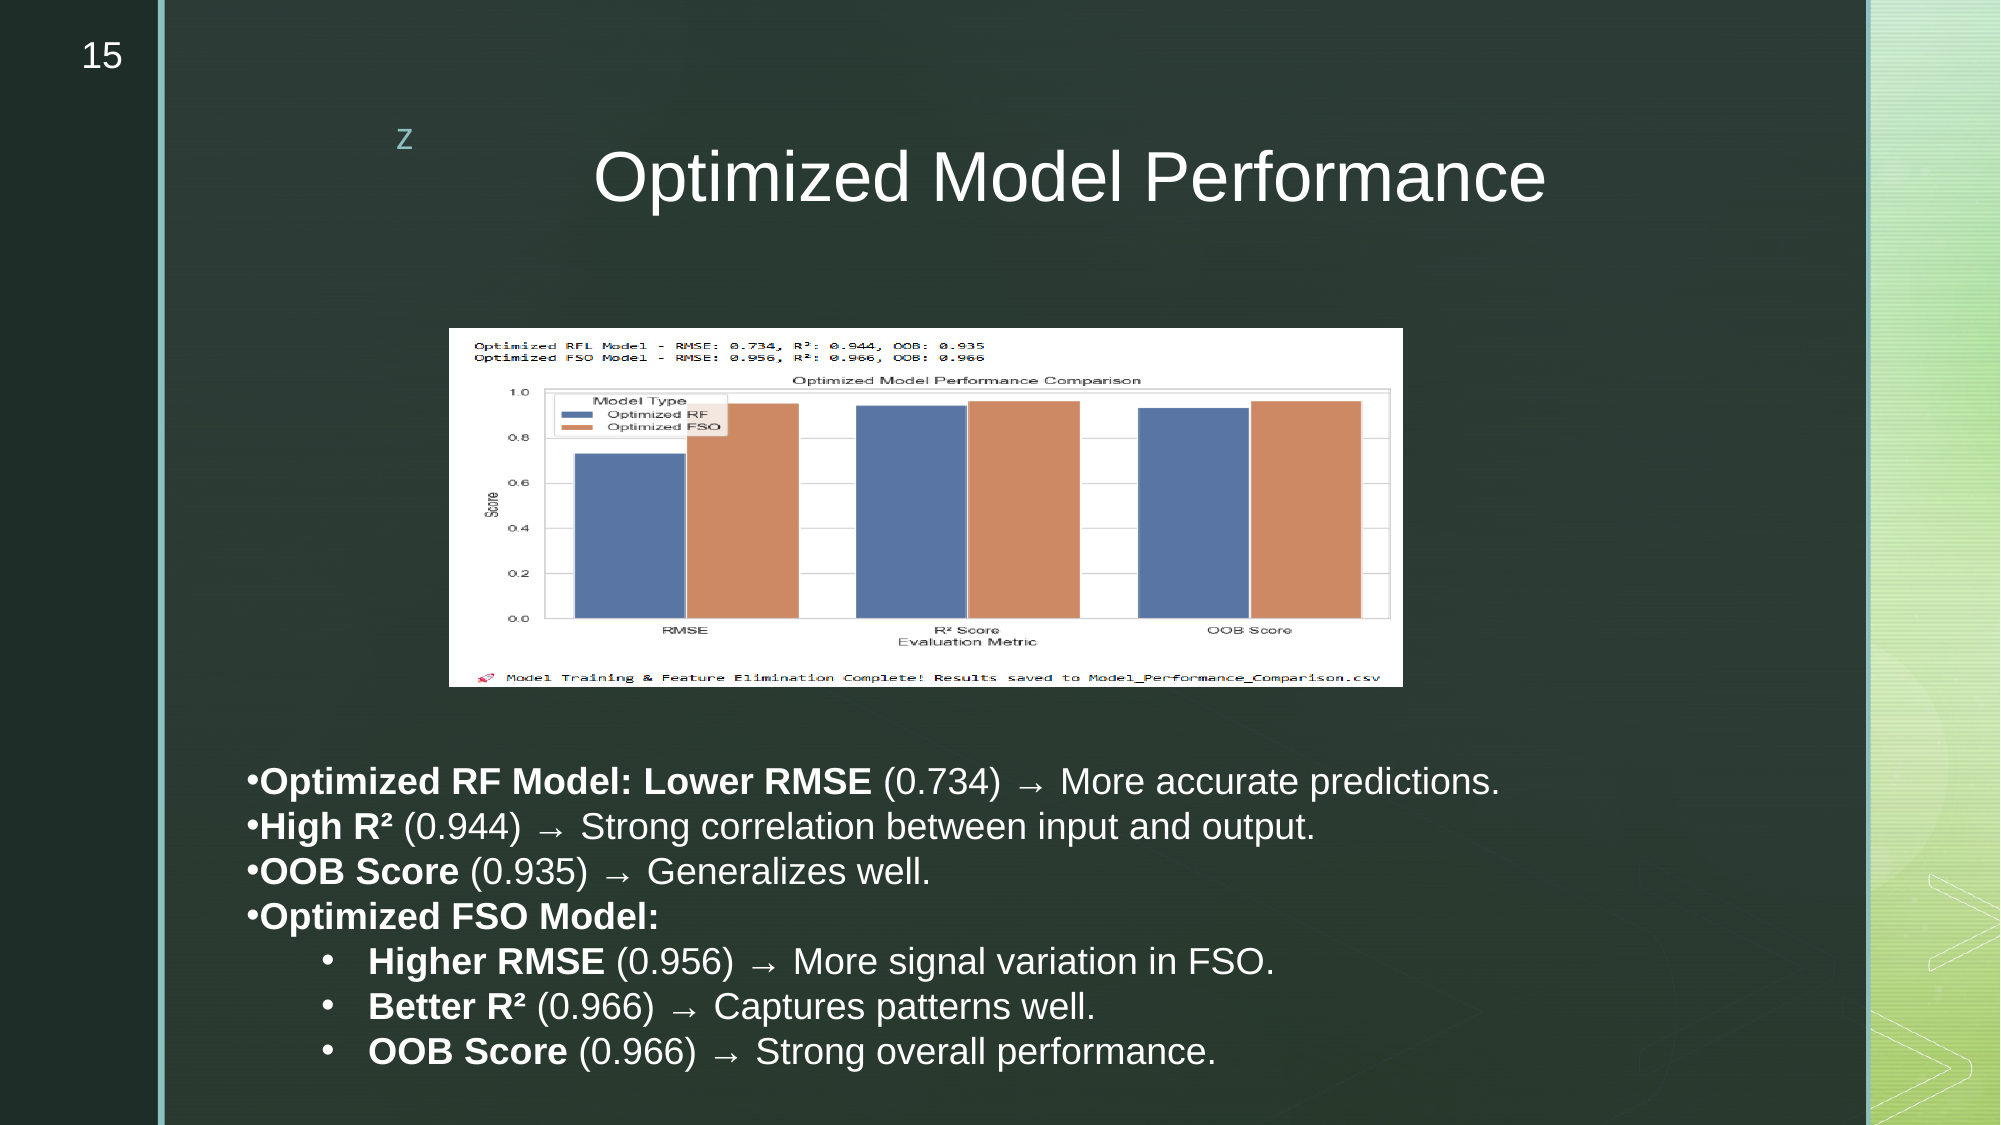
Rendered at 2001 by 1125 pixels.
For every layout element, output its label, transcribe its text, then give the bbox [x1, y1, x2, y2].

slide_number 15 [25, 26, 131, 80]
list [448, 328, 1404, 687]
picture [1871, 0, 2001, 1125]
text_box Optimized RF Model: Lower RMSE (0.734) → More accurate predictions. High R² (0.944) → Strong correlation between input and output. OOB Score (0.935) → Generalizes well. Optimized FSO Model: Higher RMSE (0.956) → More signal variation in FSO. Better R² (0.966) → Captures patterns well. OOB Score (0.966) → Strong overall performance. [231, 749, 1821, 1125]
title Optimized Model Performance [428, 132, 1734, 310]
